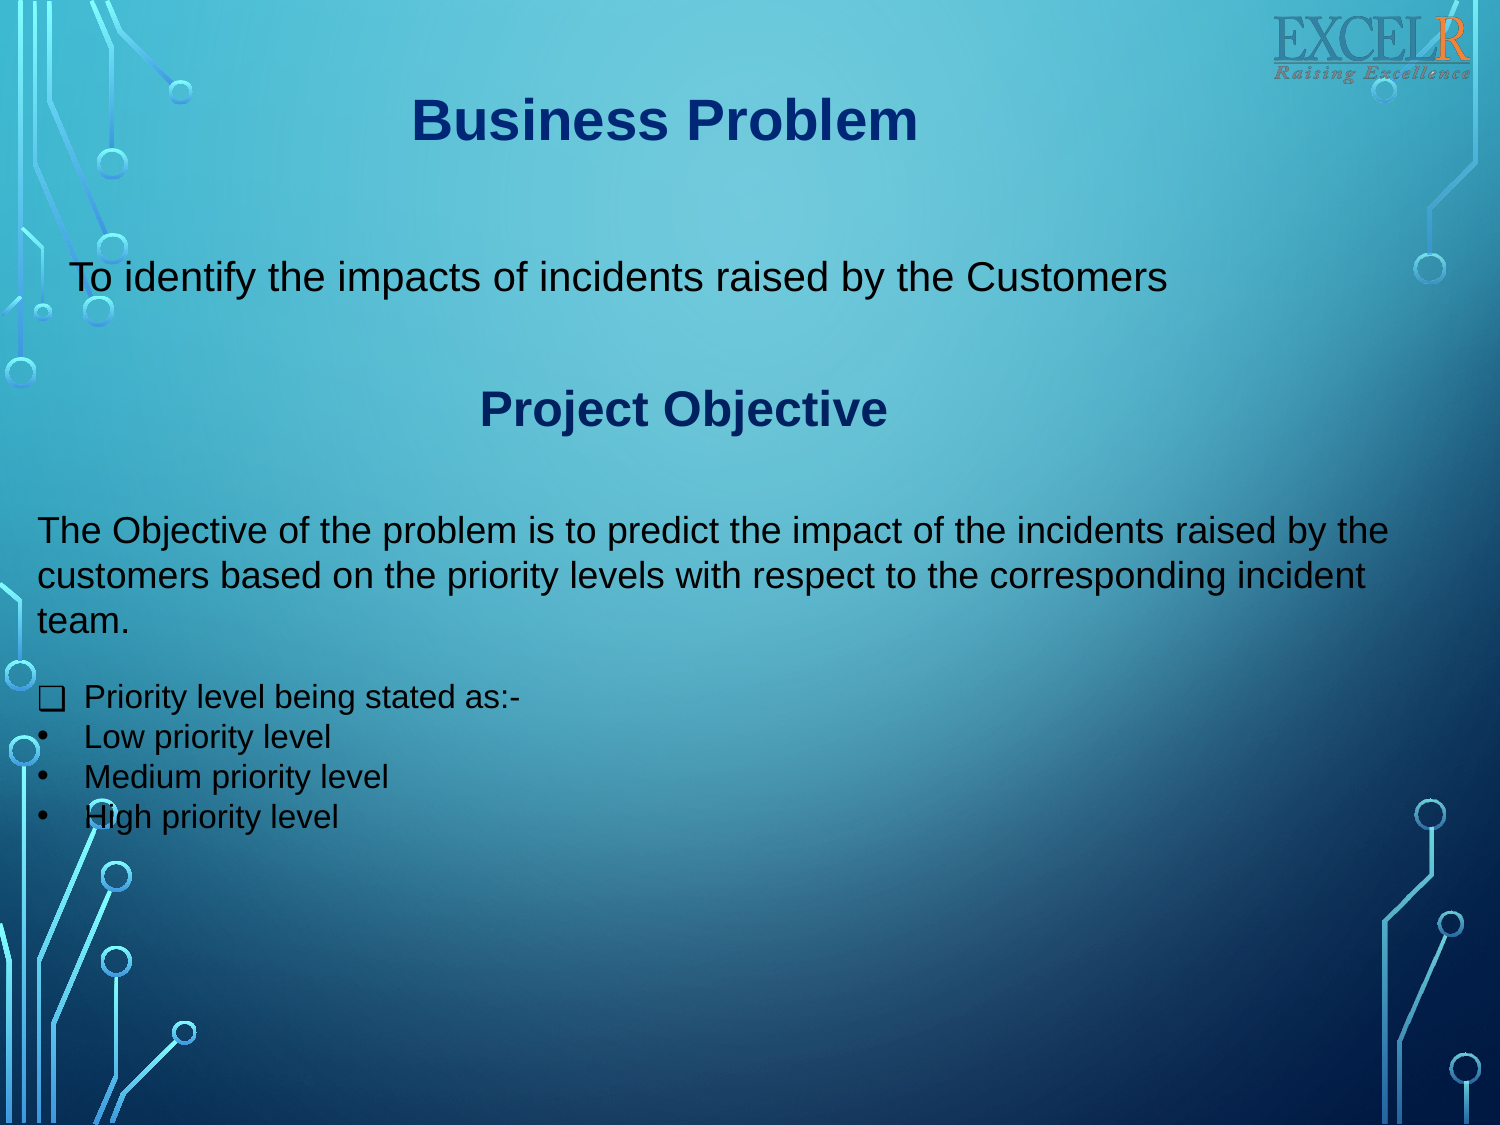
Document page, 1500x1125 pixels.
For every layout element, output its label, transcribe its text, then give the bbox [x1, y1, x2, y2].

picture [1274, 16, 1470, 85]
text_box To identify the impacts of incidents raised by the Customers [53, 242, 1378, 308]
text_box Business Problem [396, 74, 972, 160]
text_box Project Objective [413, 369, 955, 445]
text_box The Objective of the problem is to predict the impact of the incidents raised by the customers based on the priority levels with respect to the corresponding incident team. Priority level being stated as:- Low priority level Medium priority level High priority level [22, 498, 1424, 913]
